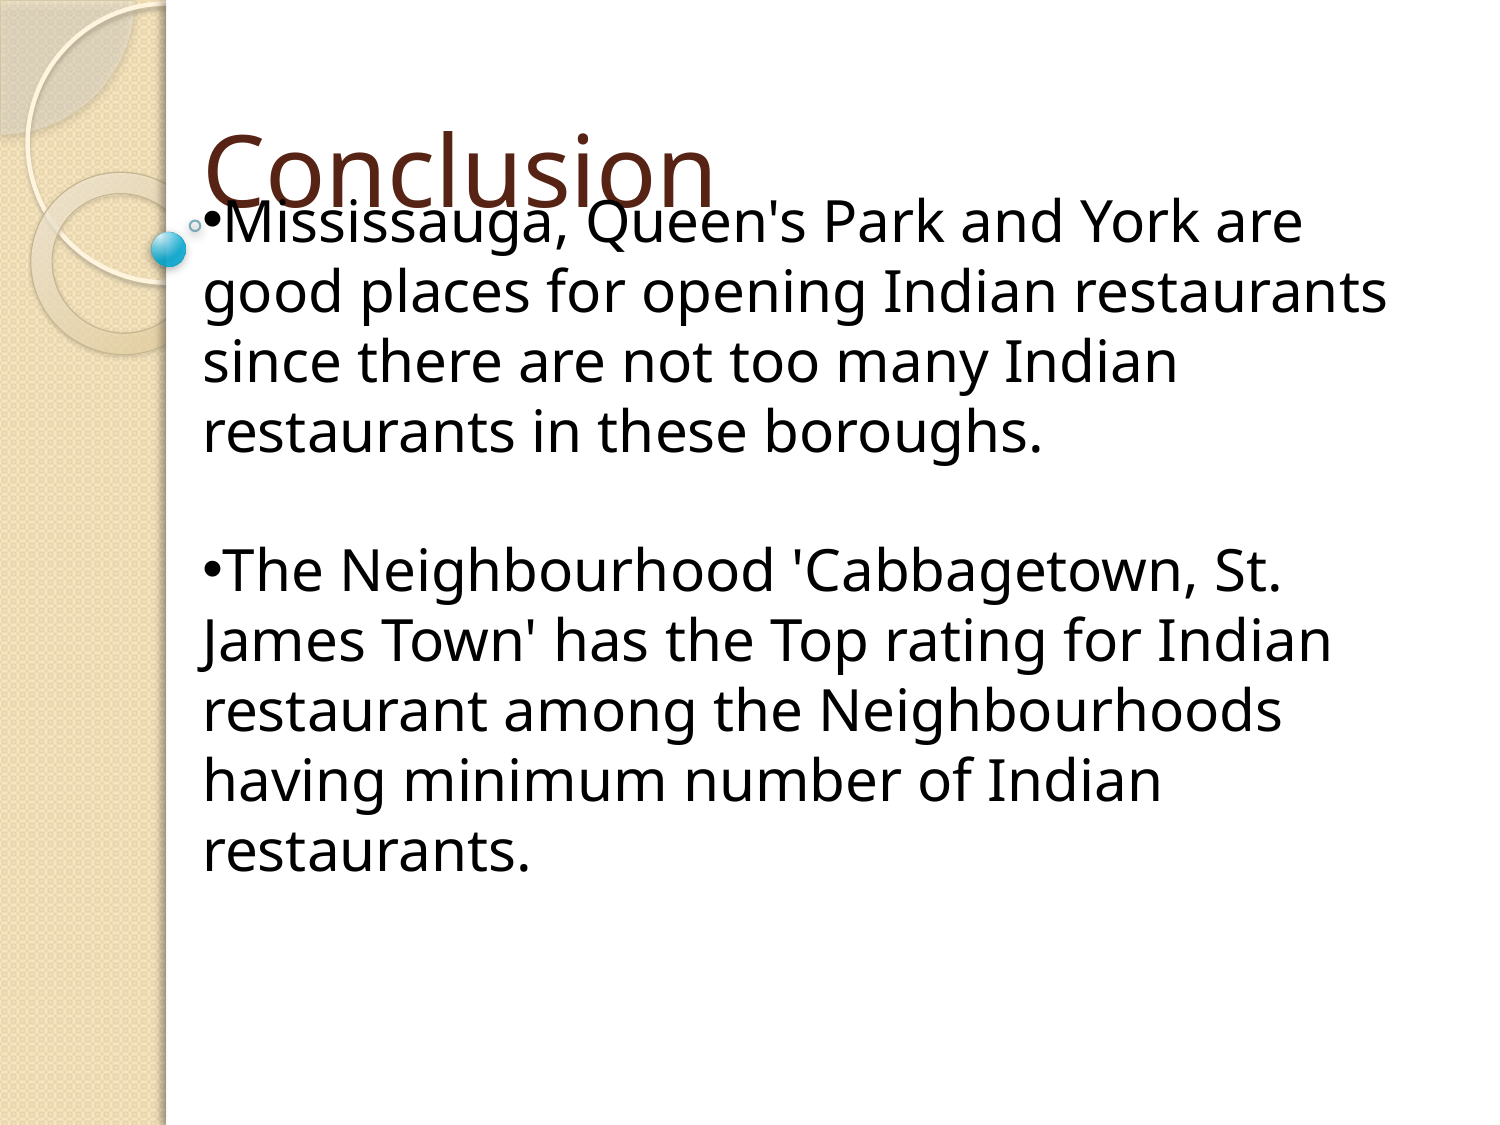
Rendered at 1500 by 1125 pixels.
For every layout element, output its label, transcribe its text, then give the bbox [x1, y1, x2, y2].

text_box Mississauga, Queen's Park and York are good places for opening Indian restaurants since there are not too many Indian restaurants in these boroughs. The Neighbourhood 'Cabbagetown, St. James Town' has the Top rating for Indian restaurant among the Neighbourhoods having minimum number of Indian restaurants. [187, 257, 1465, 961]
title Conclusion [187, 58, 1336, 235]
